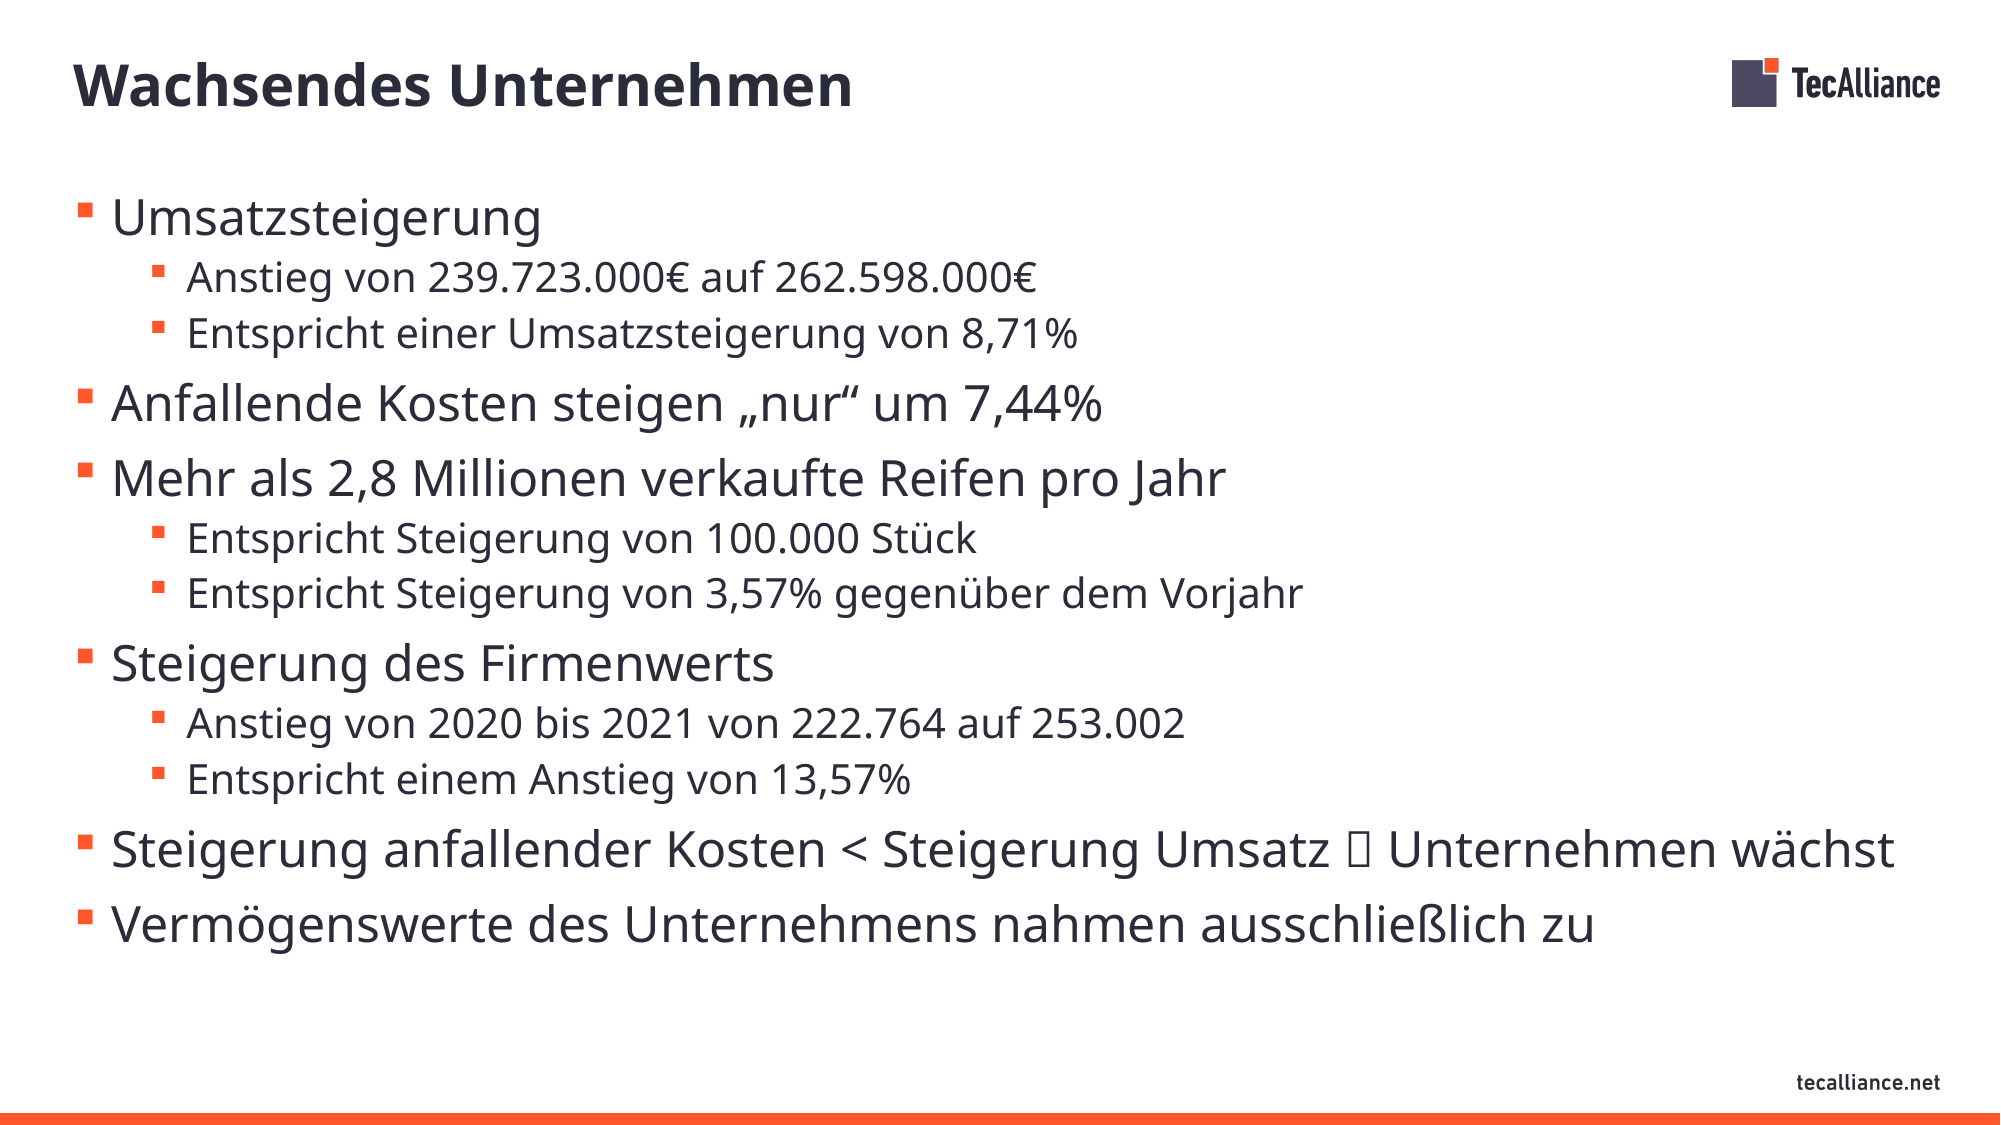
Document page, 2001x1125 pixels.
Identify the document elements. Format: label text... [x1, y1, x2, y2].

title Wachsendes Unternehmen [58, 48, 1674, 127]
picture [1732, 58, 1940, 107]
list Umsatzsteigerung Anstieg von 239.723.000€ auf 262.598.000€ Entspricht einer Umsatzsteigerung von 8,71% Anfallende Kosten steigen „nur“ um 7,44% Mehr als 2,8 Millionen verkaufte Reifen pro Jahr Entspricht Steigerung von 100.000 Stück Entspricht Steigerung von 3,57% gegenüber dem Vorjahr Steigerung des Firmenwerts Anstieg von 2020 bis 2021 von 222.764 auf 253.002 Entspricht einem Anstieg von 13,57% Steigerung anfallender Kosten < Steigerung Umsatz  Unternehmen wächst Vermögenswerte des Unternehmens nahmen ausschließlich zu [58, 185, 1942, 1067]
picture [1797, 1074, 1940, 1090]
